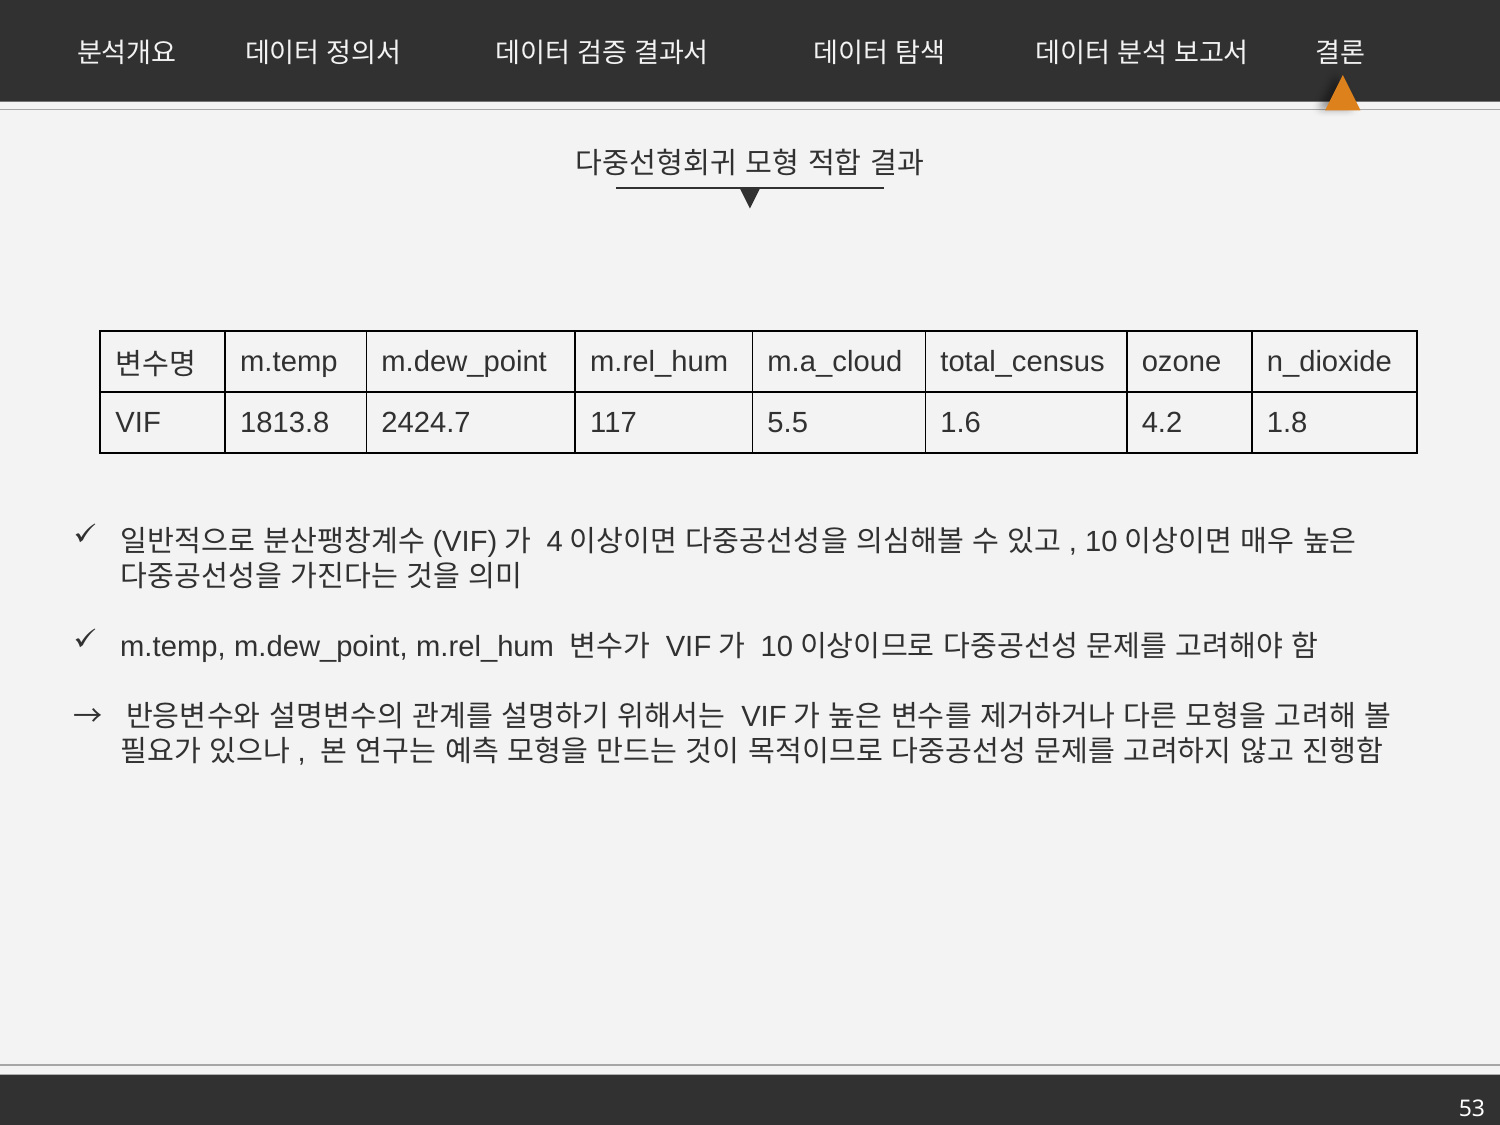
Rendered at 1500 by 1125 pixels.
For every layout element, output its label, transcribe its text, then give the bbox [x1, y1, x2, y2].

table_cell 1813.8 [226, 393, 366, 452]
table_header m.temp [226, 332, 366, 391]
table_cell 117 [576, 393, 752, 452]
table_cell 5.5 [753, 393, 925, 452]
text_box 일반적으로 분산팽창계수(VIF)가 4이상이면 다중공선성을 의심해볼 수 있고, 10이상이면 매우 높은 다중공선성을 가진다는 것을 의미 m.temp, m.dew_point, m.rel_hum 변수가 VIF가 10이상이므로 다중공선성 문제를 고려해야 함 → 반응변수와 설명변수의 관계를 설명하기 위해서는 VIF가 높은 변수를 제거하거나 다른 모형을 고려해 볼 필요가 있으나, 본 연구는 예측 모형을 만드는 것이 목적이므로 다중공선성 문제를 고려하지 않고 진행함 [58, 515, 1459, 775]
table_header m.dew_point [367, 332, 574, 391]
table_cell 2424.7 [367, 393, 574, 452]
slide_number 53 [1175, 1085, 1500, 1125]
table_header ozone [1128, 332, 1251, 391]
table_header m.a_cloud [753, 332, 925, 391]
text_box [542, 136, 958, 209]
table_cell 4.2 [1128, 393, 1251, 452]
table_cell 1.8 [1253, 393, 1416, 452]
table_header n_dioxide [1253, 332, 1416, 391]
table_cell 1.6 [926, 393, 1126, 452]
table_header m.rel_hum [576, 332, 752, 391]
table_header total_census [926, 332, 1126, 391]
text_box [0, 0, 1500, 111]
text_box [0, 1073, 1500, 1125]
table_cell VIF [101, 393, 224, 452]
table_header 변수명 [101, 332, 224, 391]
